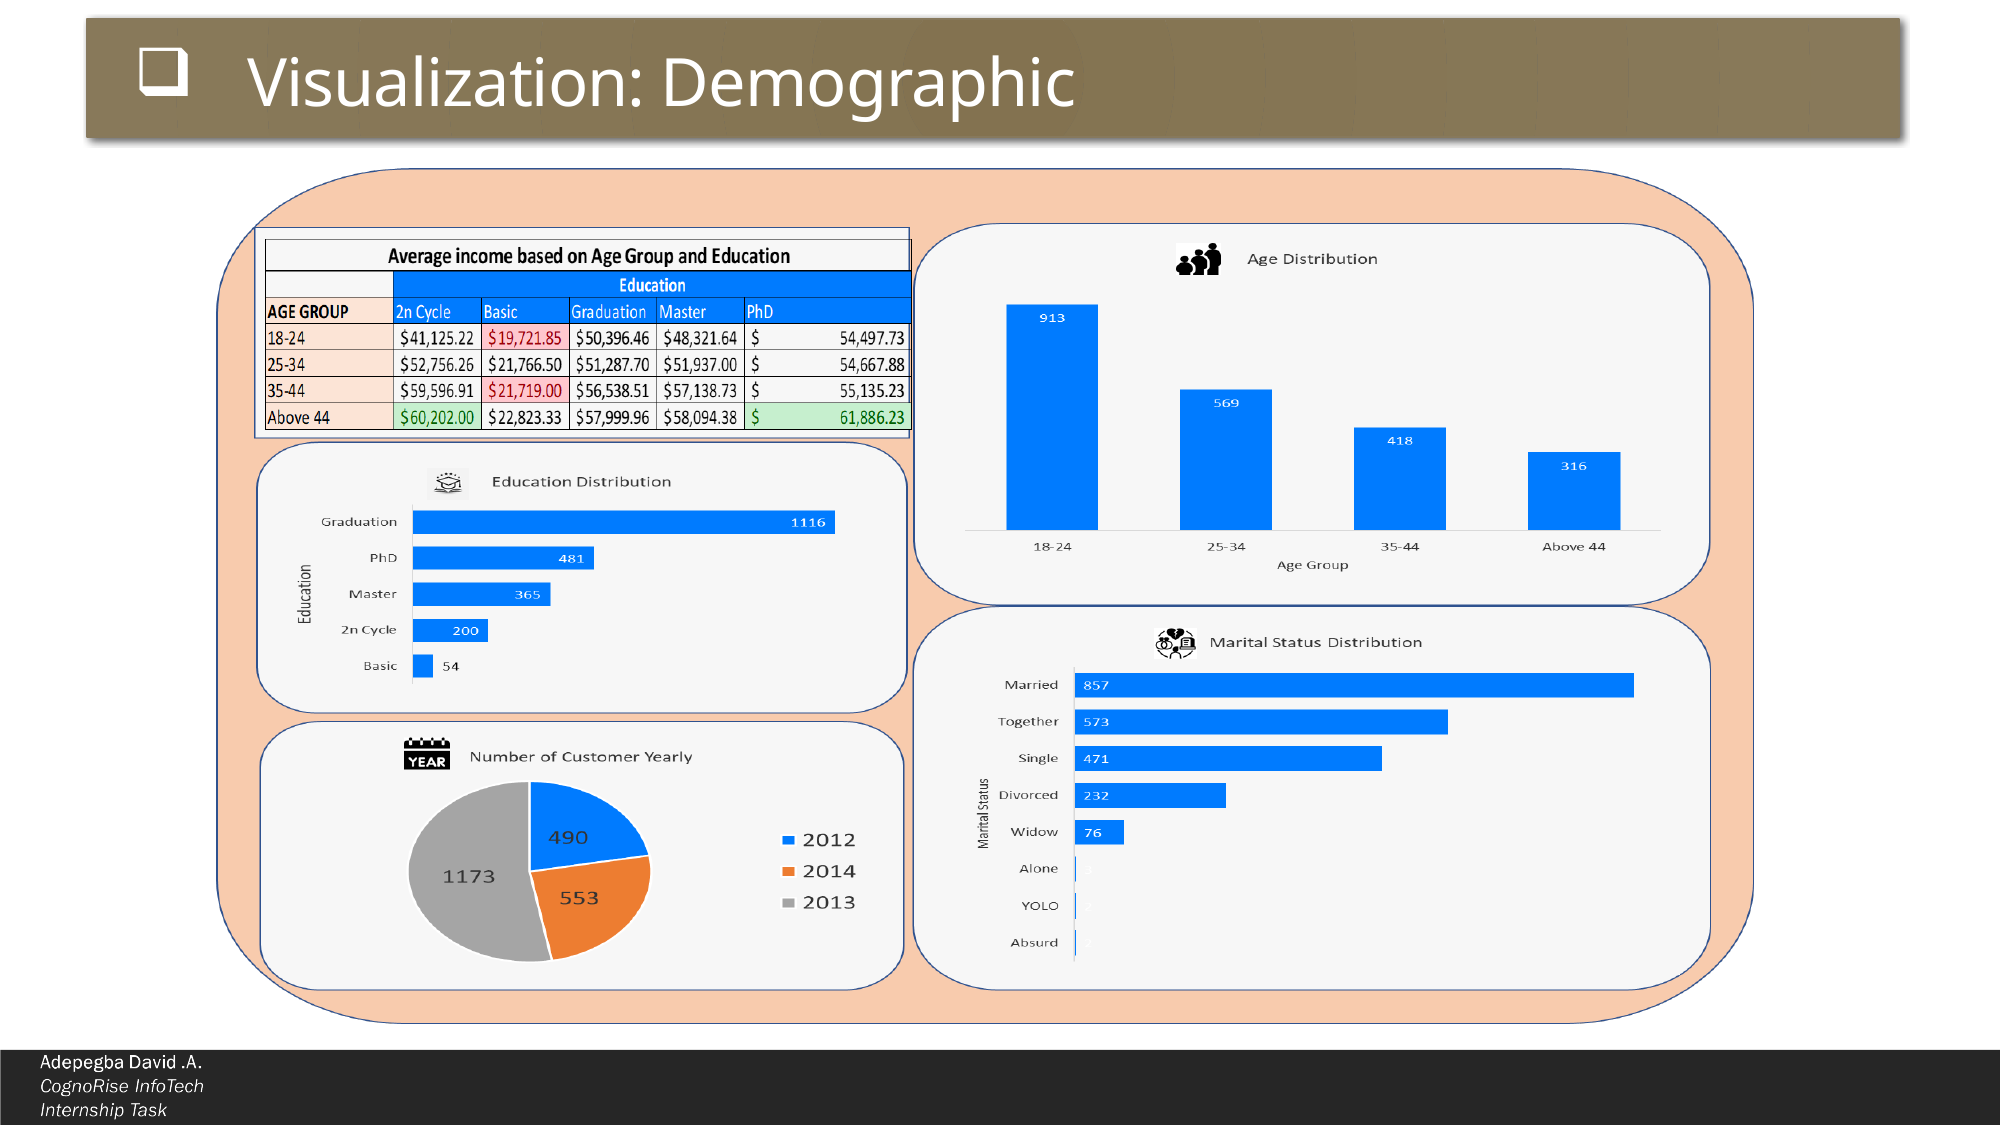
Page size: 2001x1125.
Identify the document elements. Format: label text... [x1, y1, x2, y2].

title Visualization: Demographic [119, 32, 1770, 129]
picture [28, 1042, 216, 1125]
text_box [87, 18, 1899, 137]
picture [215, 168, 1754, 1025]
